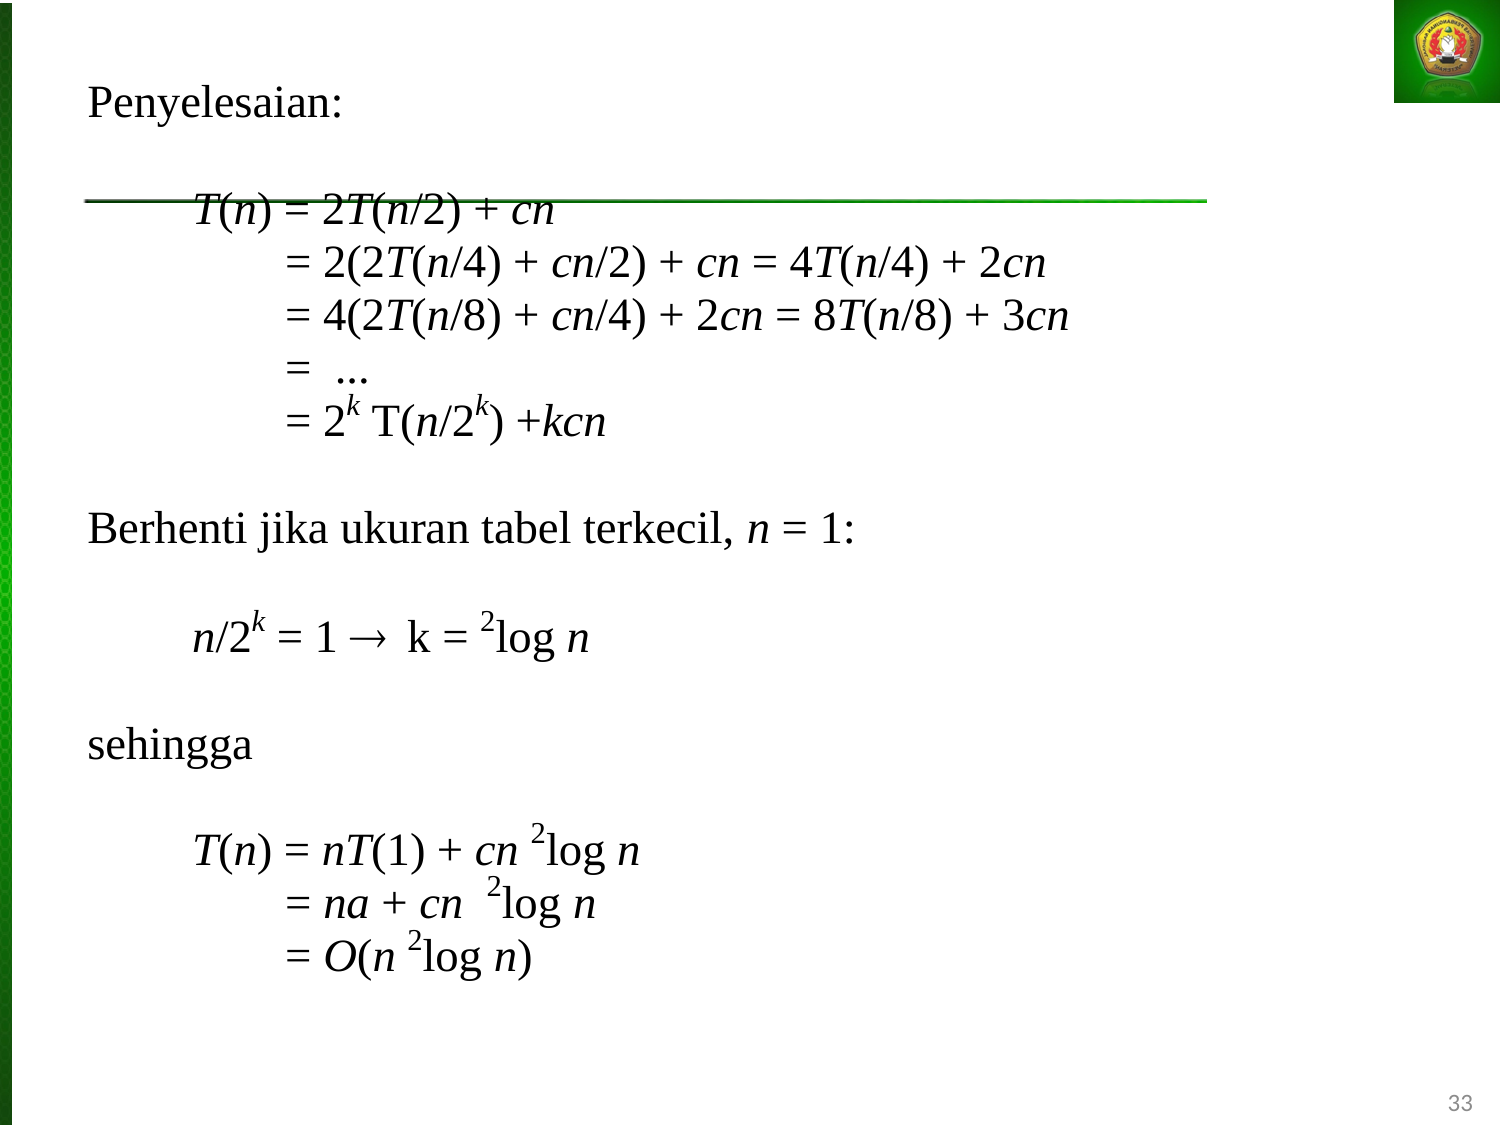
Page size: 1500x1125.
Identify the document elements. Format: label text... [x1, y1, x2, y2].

picture [0, 3, 12, 1125]
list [87, 74, 1376, 1035]
picture [1394, 0, 1500, 103]
slide_number 33 [1148, 1078, 1489, 1125]
